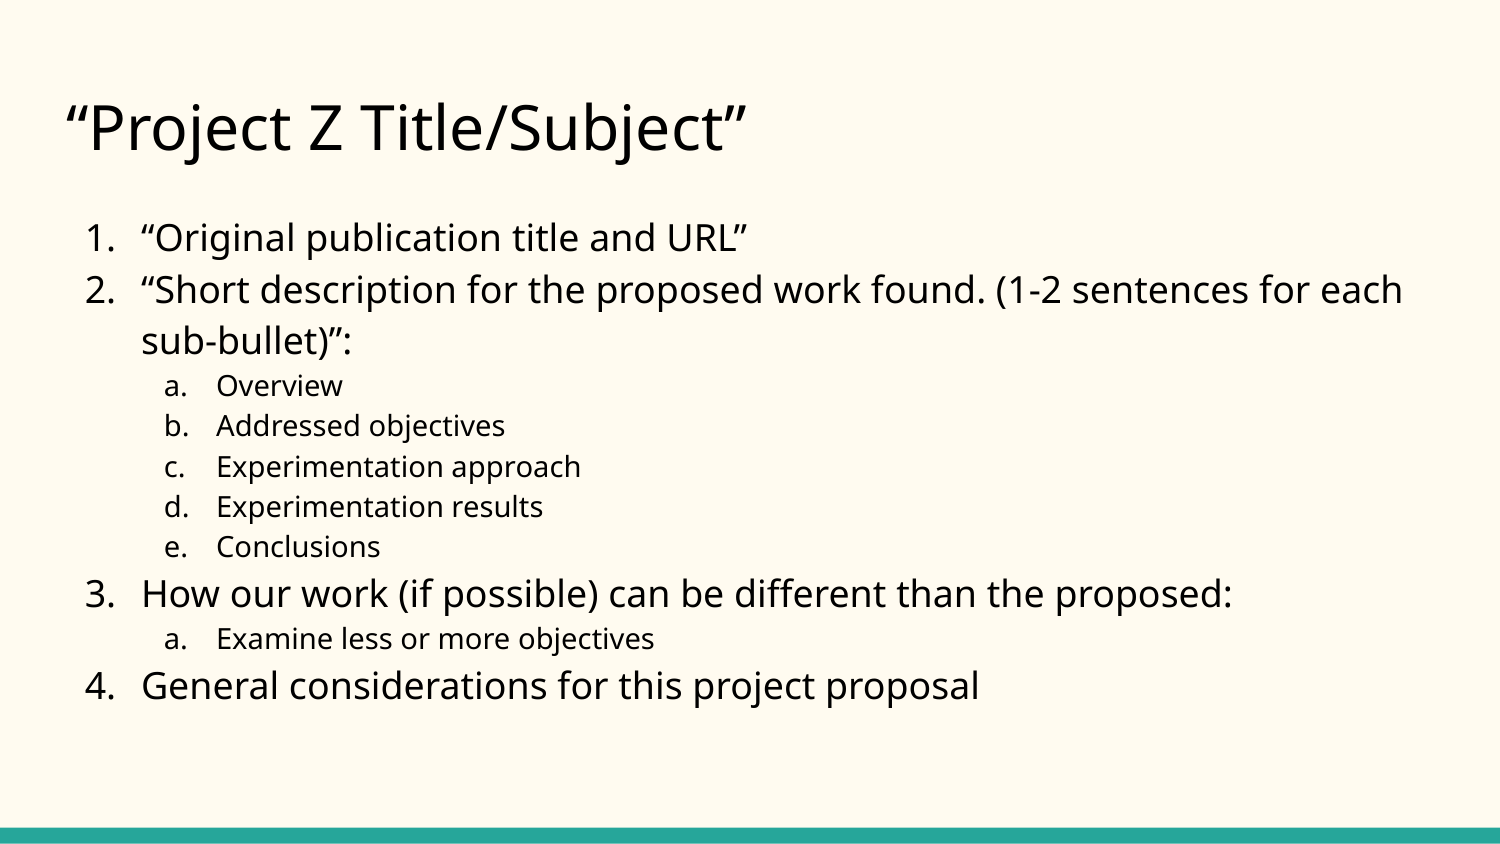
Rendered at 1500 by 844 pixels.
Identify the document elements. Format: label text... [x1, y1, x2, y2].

list “Original publication title and URL” “Short description for the proposed work found. (1-2 sentences for each sub-bullet)”: Overview Addressed objectives Experimentation approach Experimentation results Conclusions How our work (if possible) can be different than the proposed: Examine less or more objectives General considerations for this project proposal [51, 192, 1449, 750]
title “Project Z Title/Subject” [51, 72, 1449, 174]
